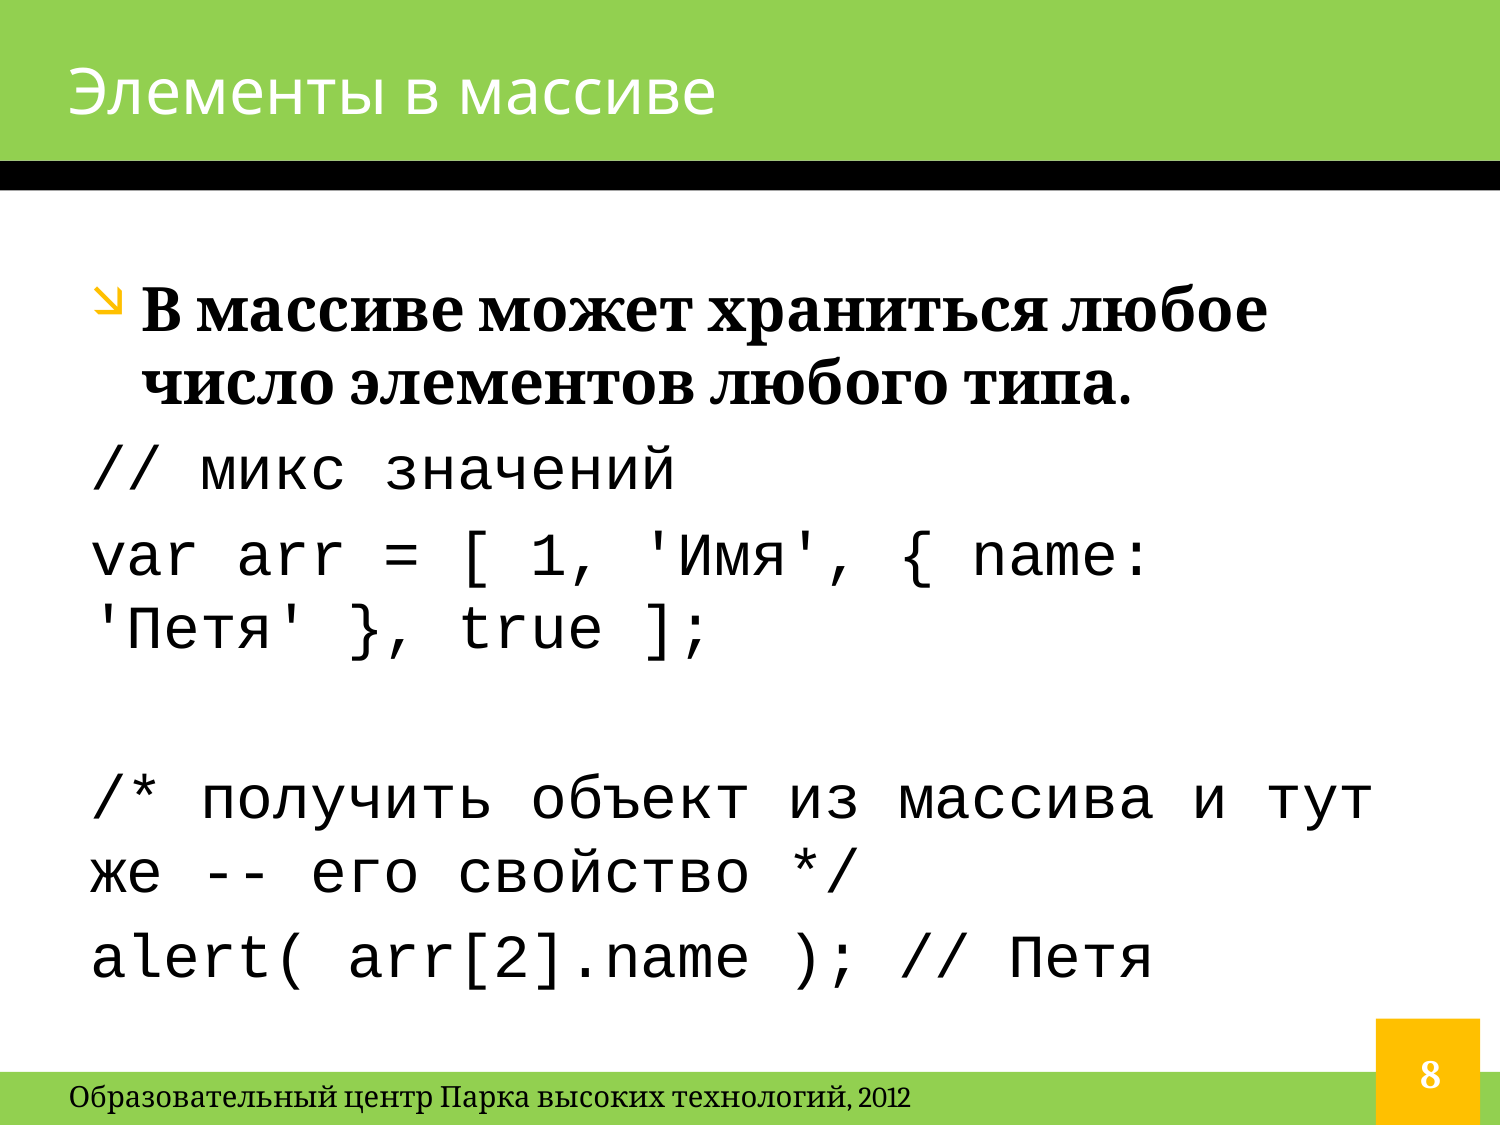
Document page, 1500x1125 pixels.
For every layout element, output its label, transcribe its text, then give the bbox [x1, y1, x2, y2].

slide_number 8 [1384, 1035, 1477, 1118]
list В массиве может храниться любое число элементов любого типа. // микс значений var arr = [ 1, 'Имя', { name: 'Петя' }, true ]; /* получить объект из массива и тут же -- его свойство */ alert( arr[2].name ); // Петя [75, 262, 1425, 1005]
title Элементы в массиве [53, 42, 1404, 135]
